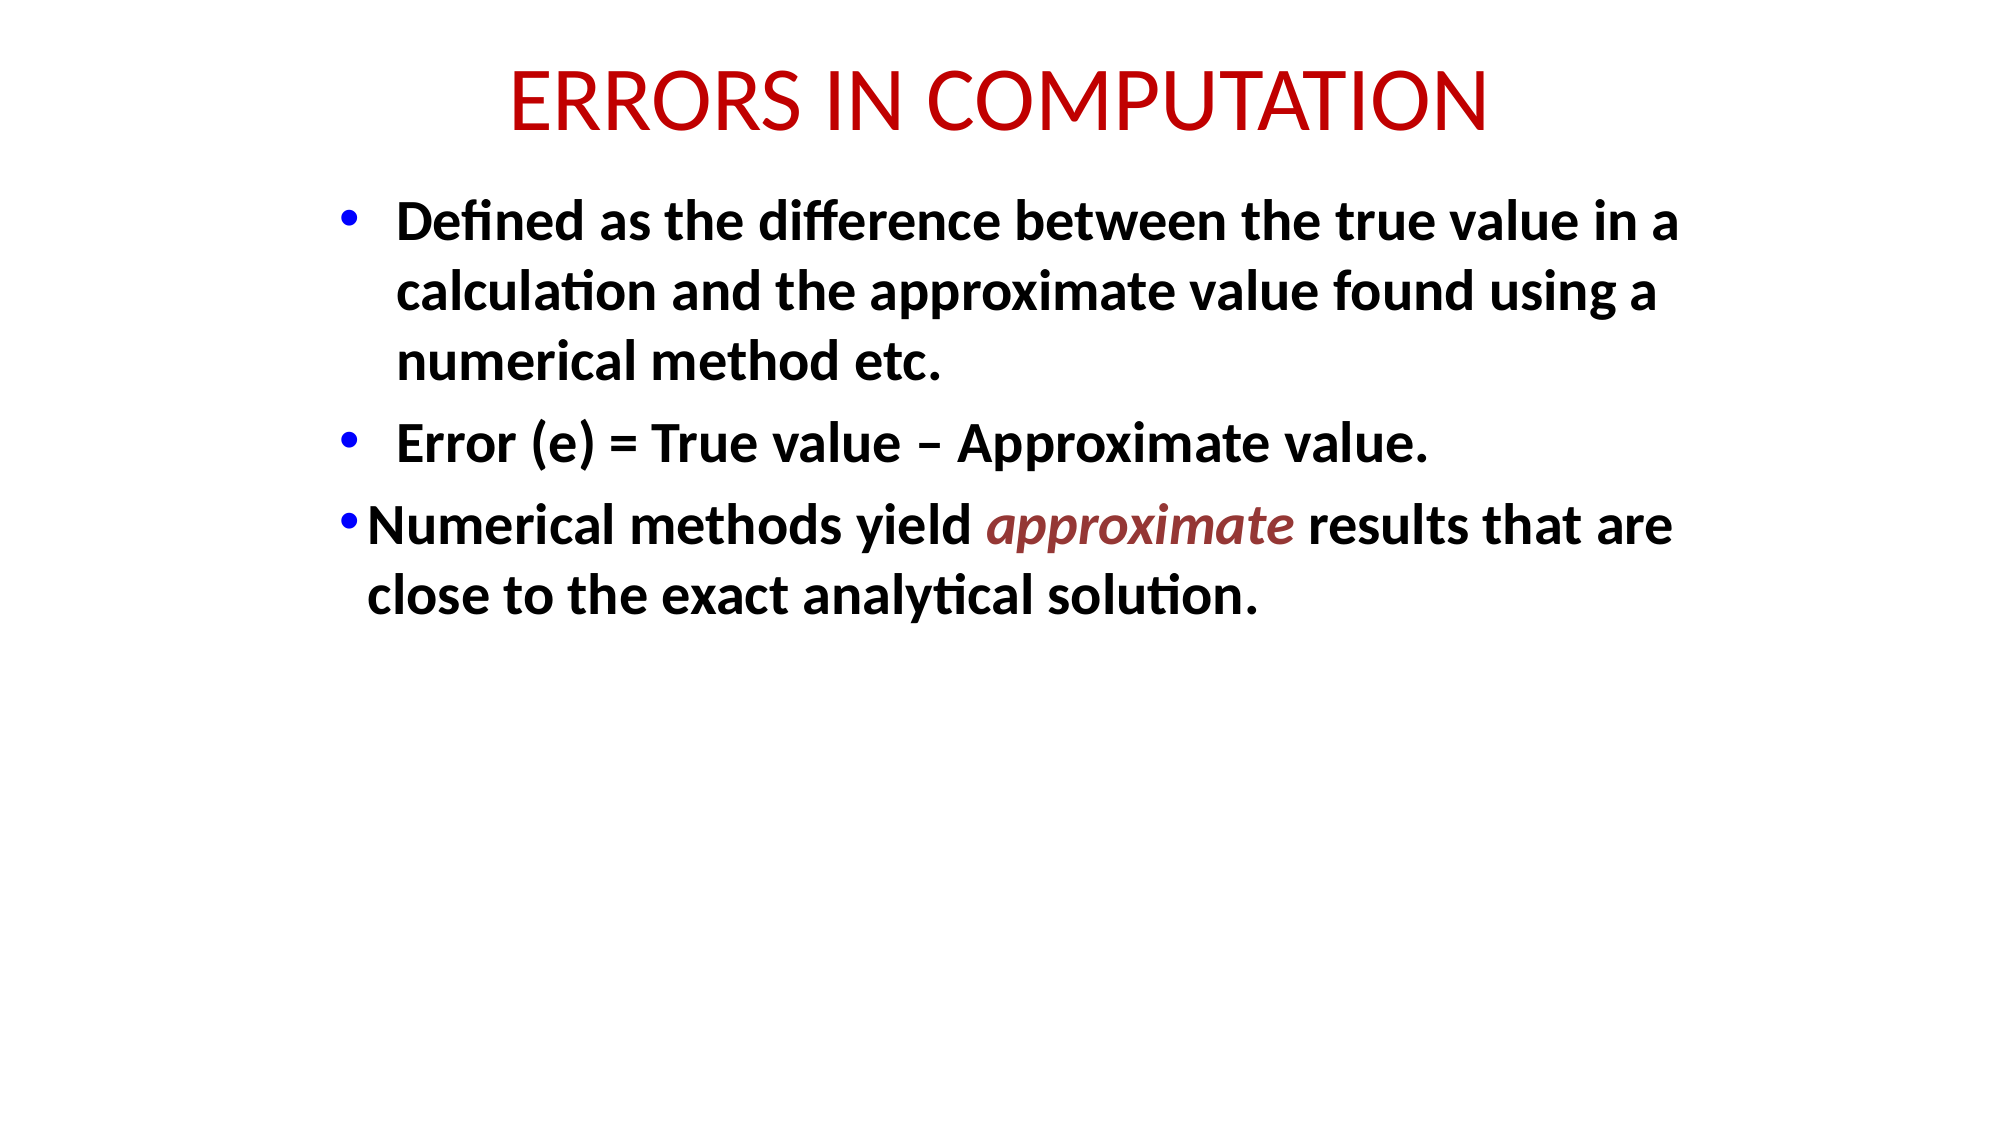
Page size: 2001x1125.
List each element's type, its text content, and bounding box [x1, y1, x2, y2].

list Defined as the difference between the true value in a calculation and the approximate value found using a numerical method etc. Error (e) = True value – Approximate value. Numerical methods yield approximate results that are close to the exact analytical solution. [324, 174, 1701, 1063]
title ERRORS IN COMPUTATION [324, 0, 1676, 174]
